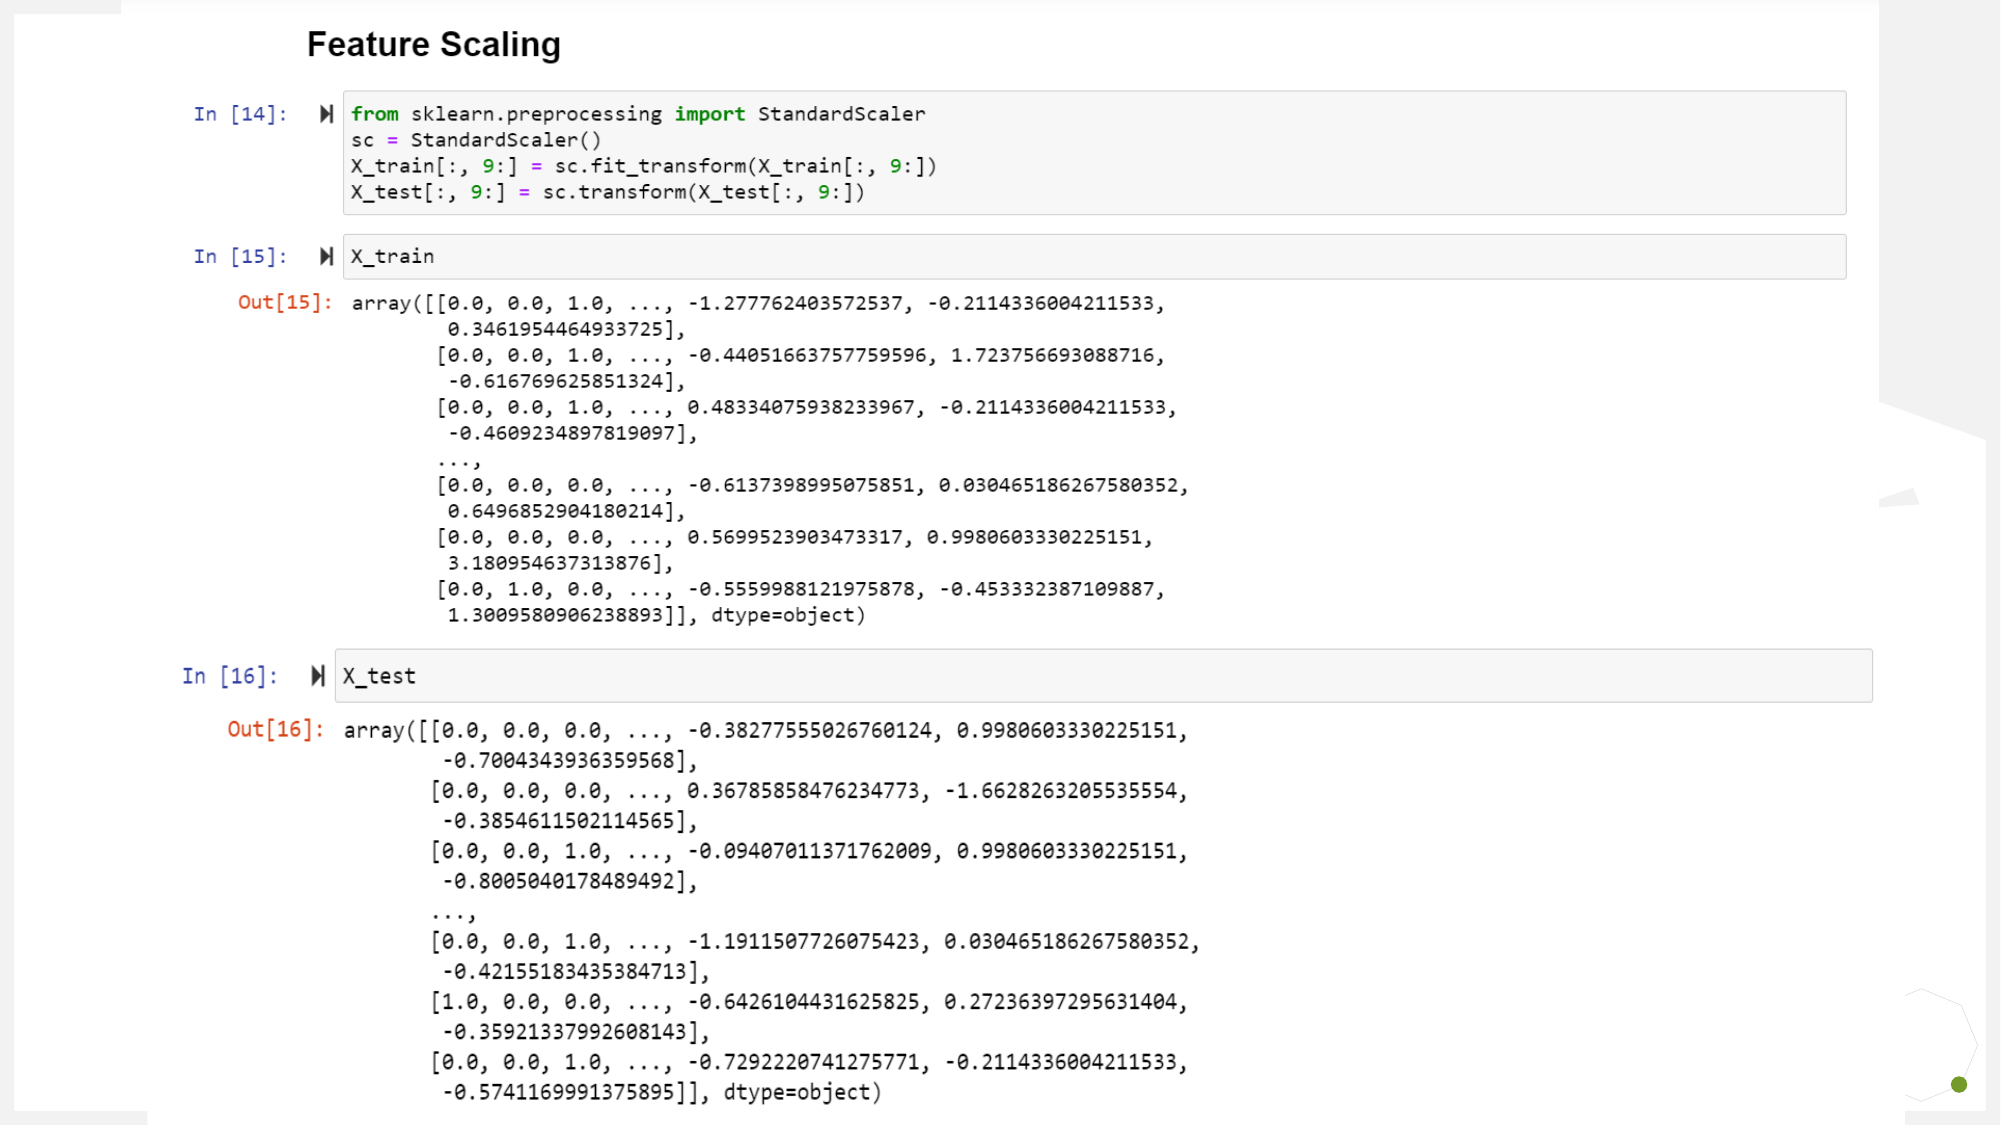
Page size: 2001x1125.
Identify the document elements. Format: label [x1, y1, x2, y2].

picture [121, 0, 1905, 1125]
